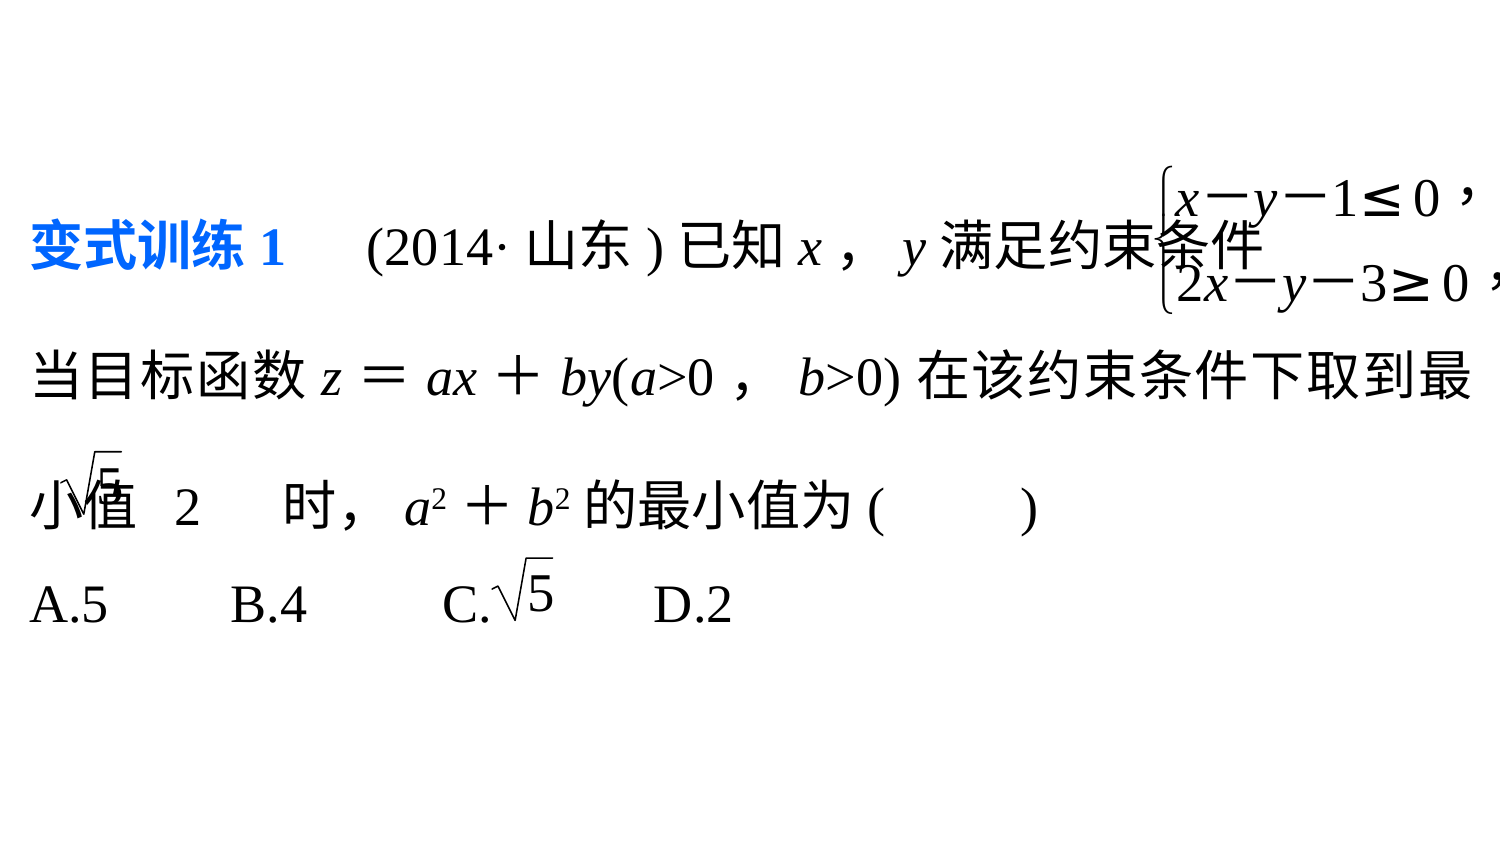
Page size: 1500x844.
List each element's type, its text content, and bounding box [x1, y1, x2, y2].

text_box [491, 539, 580, 637]
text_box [60, 432, 148, 531]
text_box 变式训练1 (2014·山东)已知x，y满足约束条件 当目标函数z＝ax＋by(a>0，b>0)在该约束条件下取到最小值 2 时，a2＋b2的最小值为( ) A.5 B.4 C. D.2 [14, 171, 1488, 642]
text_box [1151, 143, 1500, 339]
